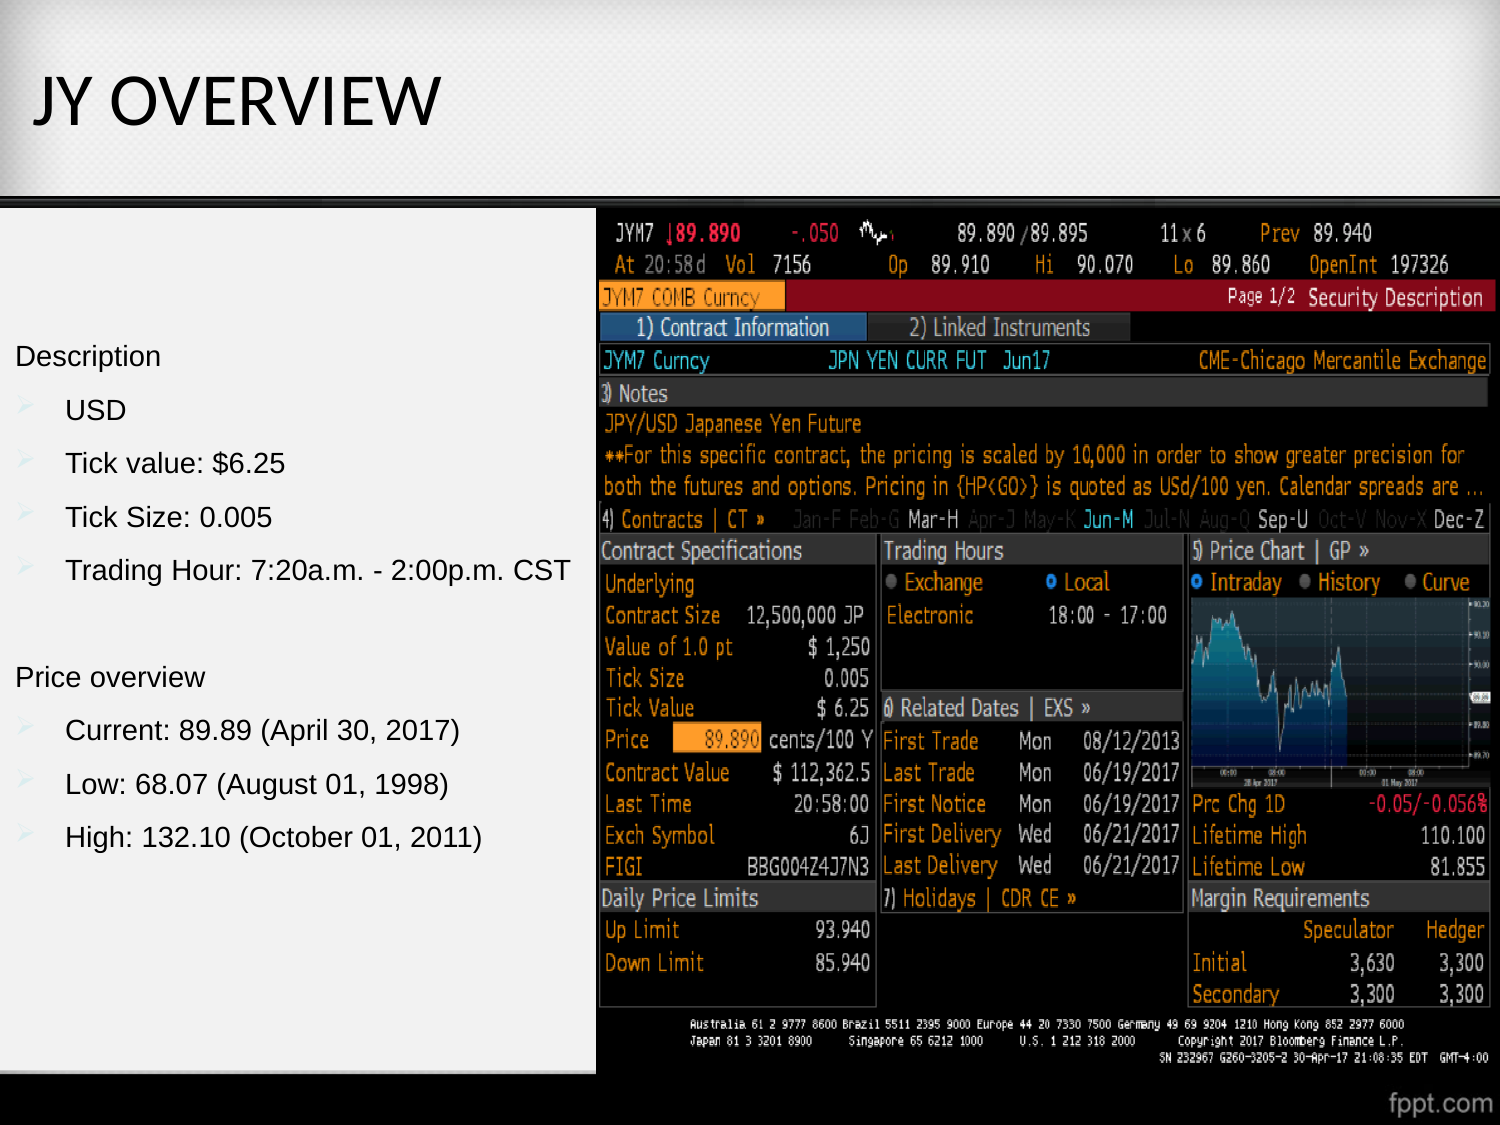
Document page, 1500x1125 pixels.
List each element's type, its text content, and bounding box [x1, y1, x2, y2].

picture [0, 0, 1500, 1125]
text_box Description USD Tick value: $6.25 Tick Size: 0.005 Trading Hour: 7:20a.m. - 2:00p.m. CST Price overview Current: 89.89 (April 30, 2017) Low: 68.07 (August 01, 1998) High: 132.10 (October 01, 2011) [0, 216, 590, 1071]
title JY OVERVIEW [17, 25, 953, 166]
